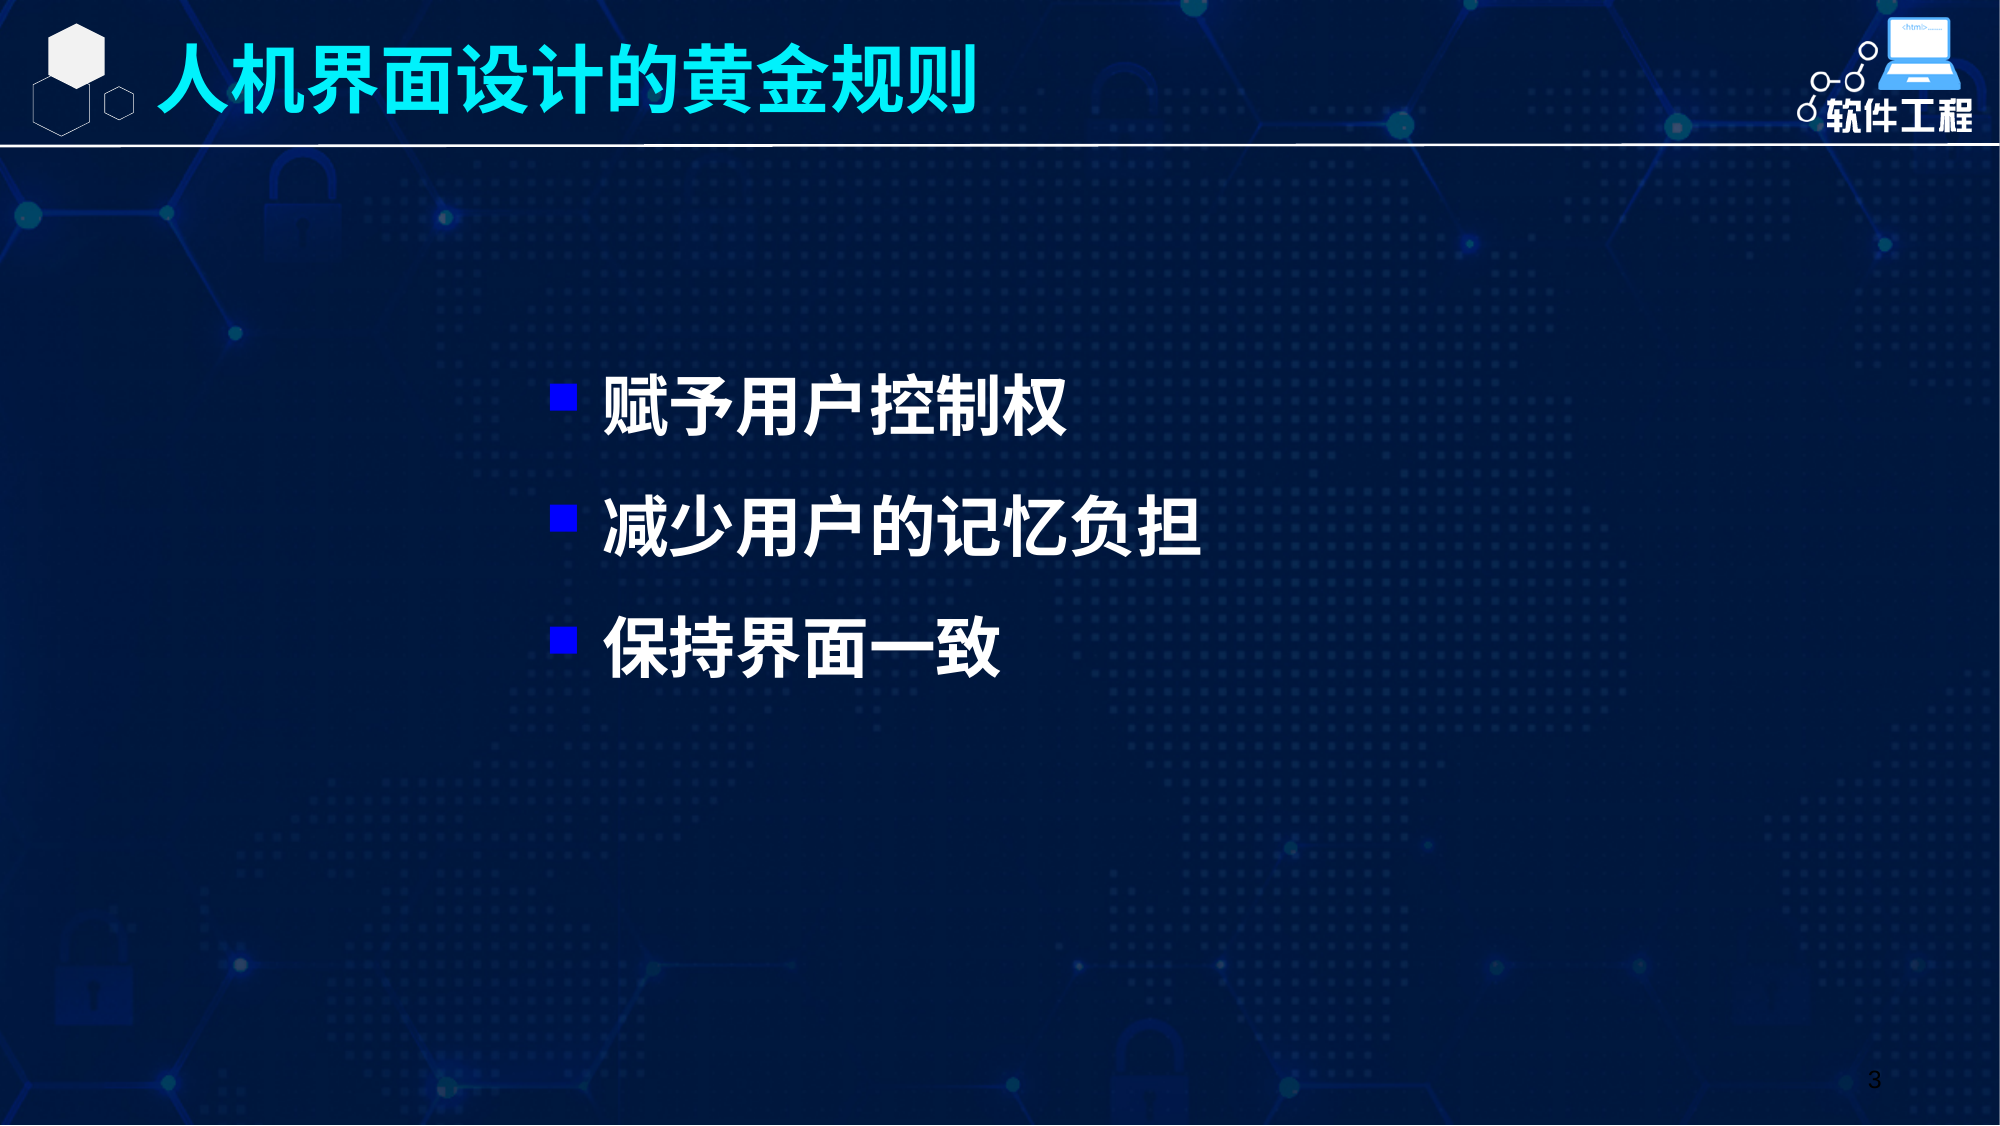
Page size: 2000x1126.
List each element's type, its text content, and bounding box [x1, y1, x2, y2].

picture [0, 0, 2000, 145]
list 赋予用户控制权 减少用户的记忆负担 保持界面一致 [530, 328, 1428, 730]
picture [0, 146, 2000, 1125]
slide_number 3 [1433, 1042, 1900, 1103]
text_box 人机界面设计的黄金规则 [137, 19, 1609, 136]
